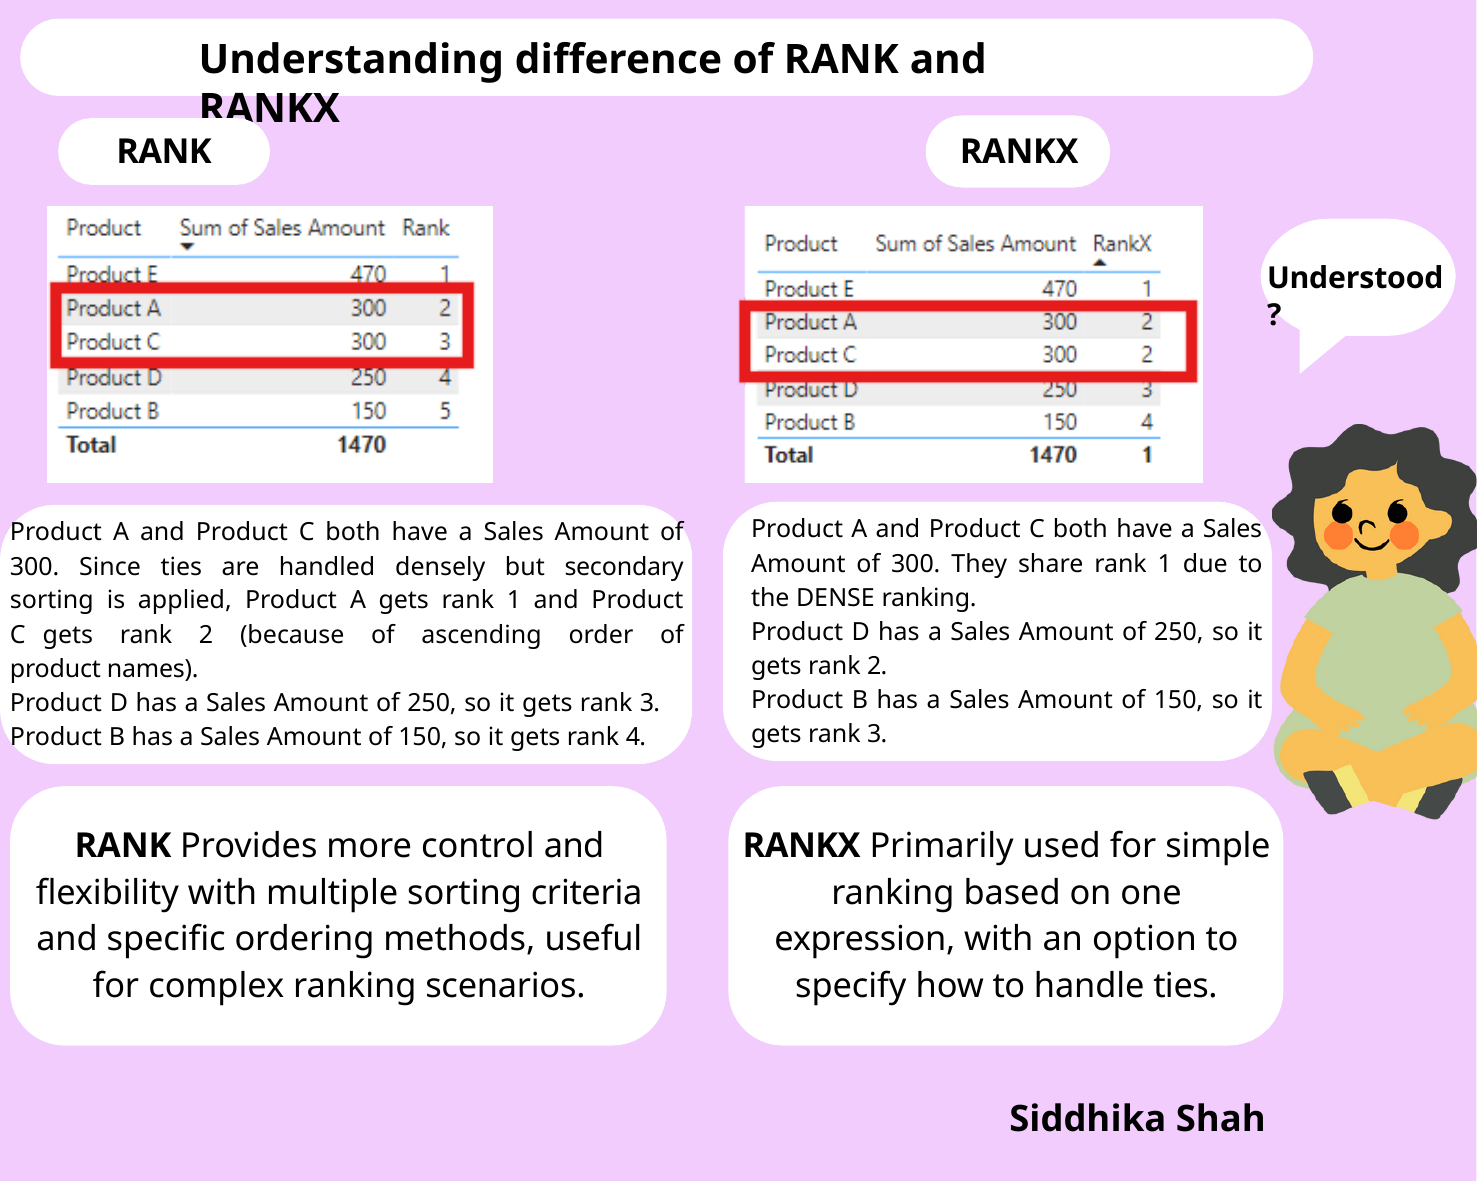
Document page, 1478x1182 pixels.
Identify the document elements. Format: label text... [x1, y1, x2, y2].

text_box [722, 423, 1477, 822]
text_box [20, 18, 1314, 96]
picture [737, 206, 1203, 484]
text_box [10, 786, 667, 1046]
text_box Understood? [1265, 256, 1452, 332]
text_box [1265, 218, 1451, 256]
list Product A and Product C both have a Sales Amount of 300. Since ties are handled densely but secondary sorting is applied, Product A gets rank 1 and Product C gets rank 2 (because of ascending order of product names). Product D has a Sales Amount of 250, so it gets rank 3. Product B has a Sales Amount of 150, so it gets rank 4. [8, 509, 685, 1182]
text_box [1260, 257, 1265, 296]
text_box [0, 531, 8, 738]
text_box [1452, 259, 1456, 295]
text_box [1299, 332, 1411, 375]
text_box RANK RANKX [114, 127, 1081, 171]
picture [47, 206, 494, 484]
text_box RANKX Primarily used for simple ranking based on one expression, with an option to specify how to handle ties. [739, 829, 1272, 1005]
text_box [685, 532, 693, 737]
text_box [931, 115, 1111, 188]
title Understanding difference of RANK and RANKX [196, 30, 1138, 230]
footer Siddhika Shah [1007, 1095, 1343, 1176]
text_box [33, 504, 659, 509]
text_box RANK Provides more control and flexibility with multiple sorting criteria and specific ordering methods, useful for complex ranking scenarios. [21, 815, 656, 1005]
text_box [728, 829, 1284, 1046]
text_box [58, 118, 264, 185]
